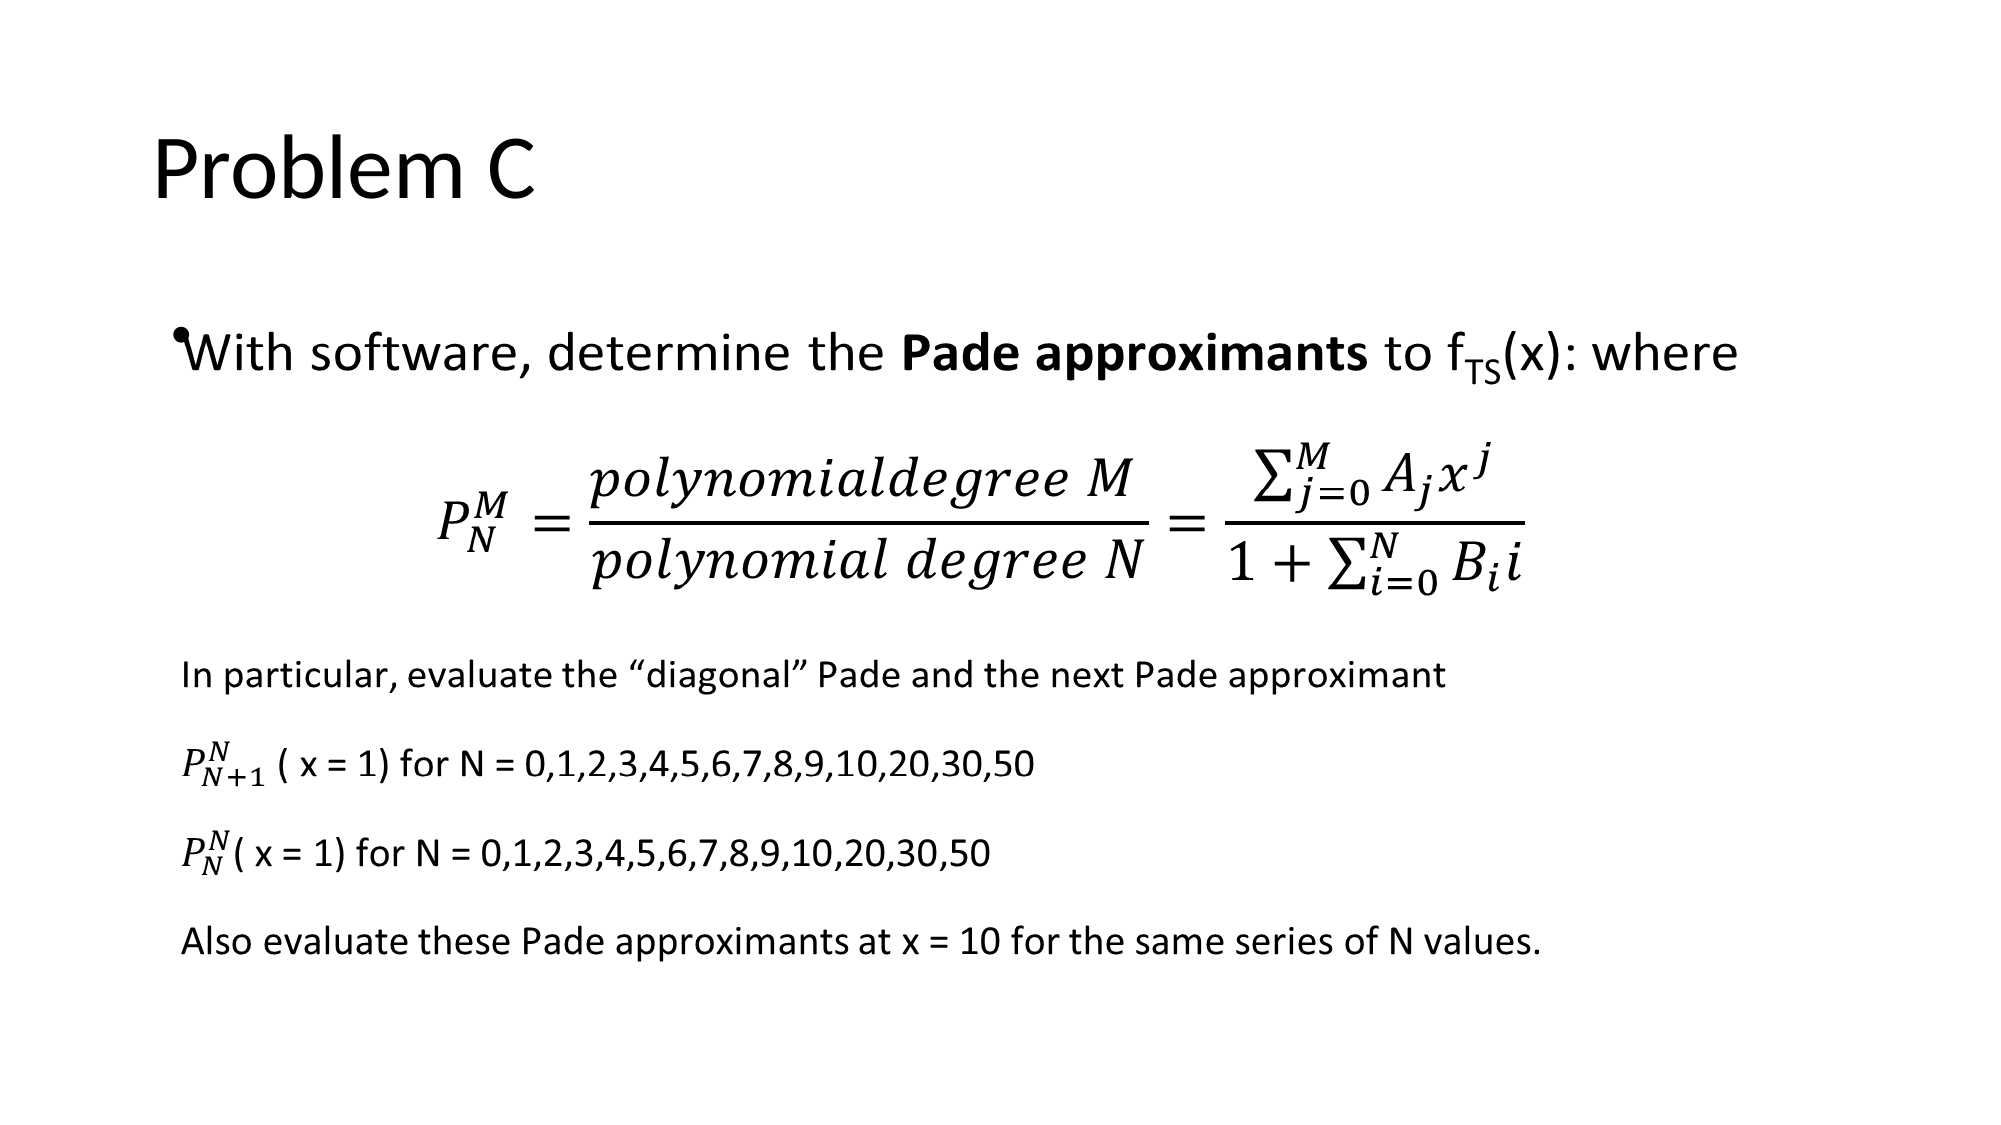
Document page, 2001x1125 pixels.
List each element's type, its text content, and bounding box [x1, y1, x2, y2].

title Problem C [137, 59, 1863, 278]
list [137, 299, 1863, 1014]
